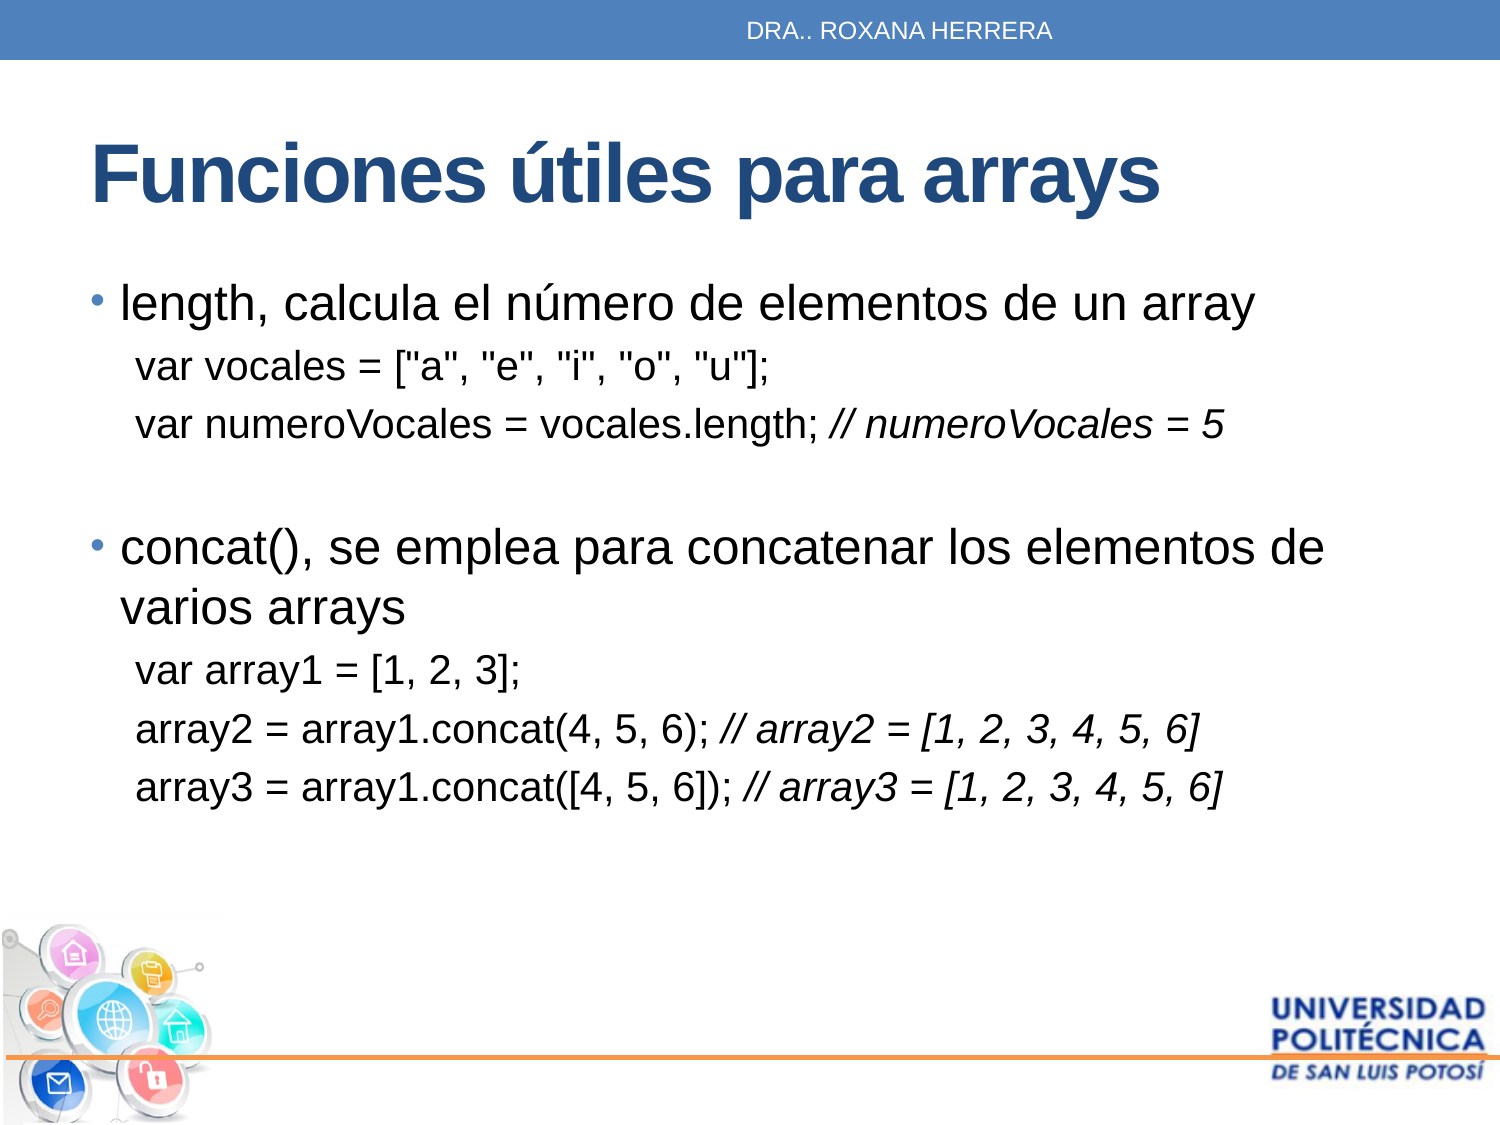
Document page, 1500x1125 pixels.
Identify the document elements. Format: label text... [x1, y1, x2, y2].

list length, calcula el número de elementos de un array var vocales = ["a", "e", "i", "o", "u"]; var numeroVocales = vocales.length; // numeroVocales = 5 concat(), se emplea para concatenar los elementos de varios arrays var array1 = [1, 2, 3]; array2 = array1.concat(4, 5, 6); // array2 = [1, 2, 3, 4, 5, 6] array3 = array1.concat([4, 5, 6]); // array3 = [1, 2, 3, 4, 5, 6] [75, 262, 1425, 1063]
picture [1269, 1060, 1495, 1091]
footer DRA.. ROXANA HERRERA [562, 3, 1238, 57]
title Funciones útiles para arrays [75, 87, 1425, 250]
picture [2, 916, 224, 1125]
picture [1425, 995, 1495, 1055]
